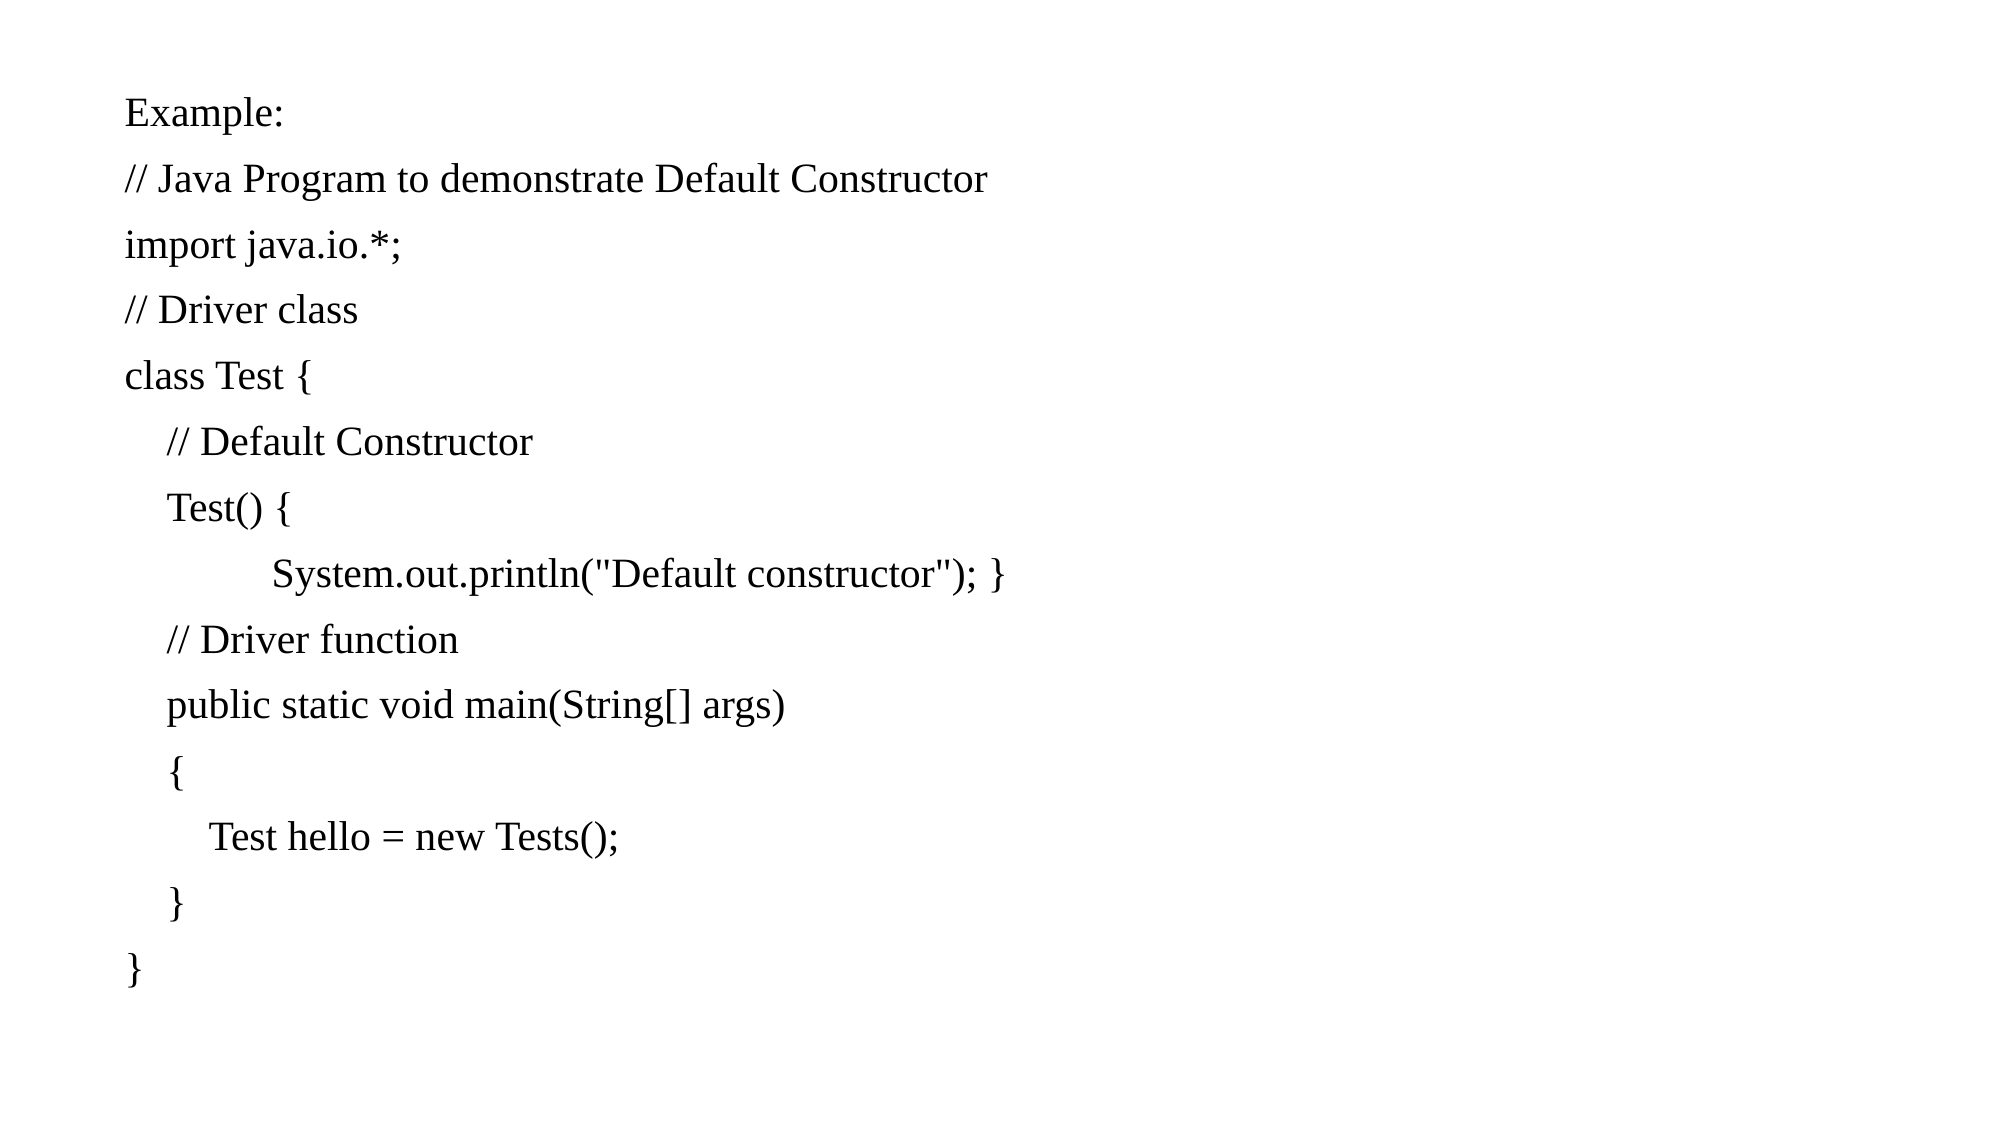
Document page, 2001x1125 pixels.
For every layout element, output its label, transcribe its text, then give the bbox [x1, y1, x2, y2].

list Example: // Java Program to demonstrate Default Constructor import java.io.*; // Driver class class Test { // Default Constructor Test() { System.out.println("Default constructor"); } // Driver function public static void main(String[] args) { Test hello = new Tests(); } } [109, 82, 1835, 797]
